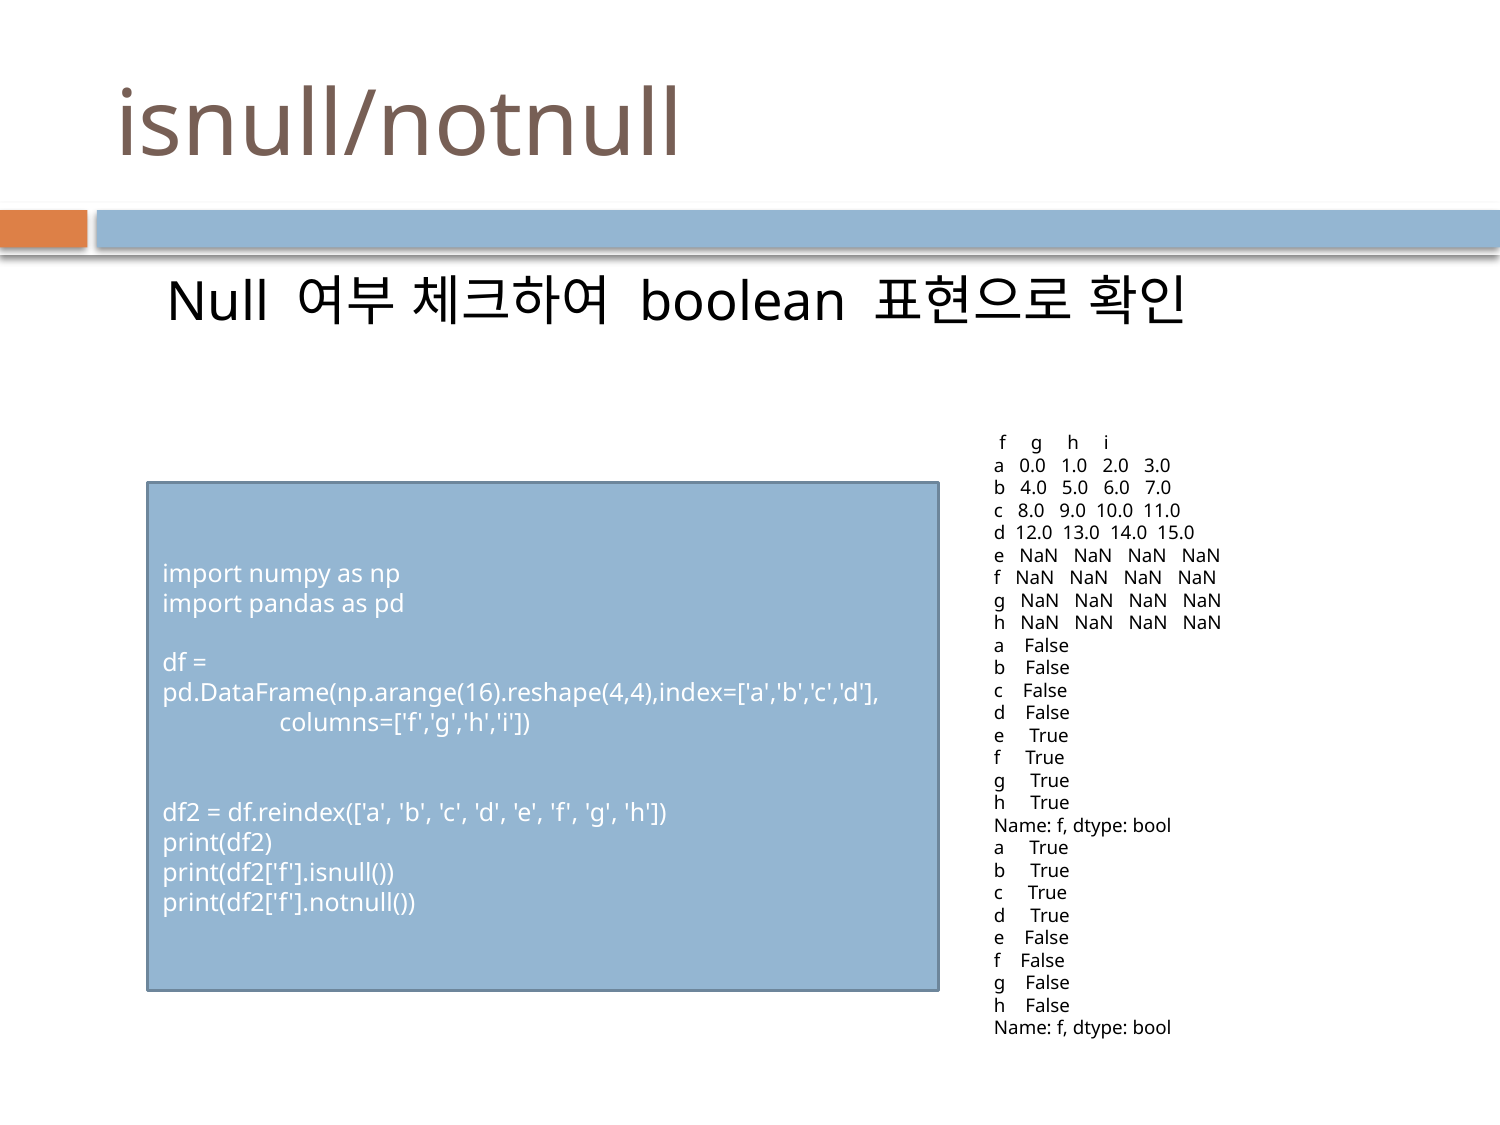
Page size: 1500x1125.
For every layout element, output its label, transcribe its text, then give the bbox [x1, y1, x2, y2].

list Null 여부 체크하여 boolean 표현으로 확인 [76, 259, 1427, 409]
text_box f g h i a 0.0 1.0 2.0 3.0 b 4.0 5.0 6.0 7.0 c 8.0 9.0 10.0 11.0 d 12.0 13.0 14.0 15.0 e NaN NaN NaN NaN f NaN NaN NaN NaN g NaN NaN NaN NaN h NaN NaN NaN NaN a False b False c False d False e True f True g True h True Name: f, dtype: bool a True b True c True d True e False f False g False h False Name: f, dtype: bool [979, 421, 1346, 1046]
title isnull/notnull [100, 37, 1438, 200]
text_box import numpy as np import pandas as pd df = pd.DataFrame(np.arange(16).reshape(4,4),index=['a','b','c','d'], columns=['f','g','h','i']) df2 = df.reindex(['a', 'b', 'c', 'd', 'e', 'f', 'g', 'h']) print(df2) print(df2['f'].isnull()) print(df2['f'].notnull()) [146, 481, 940, 992]
